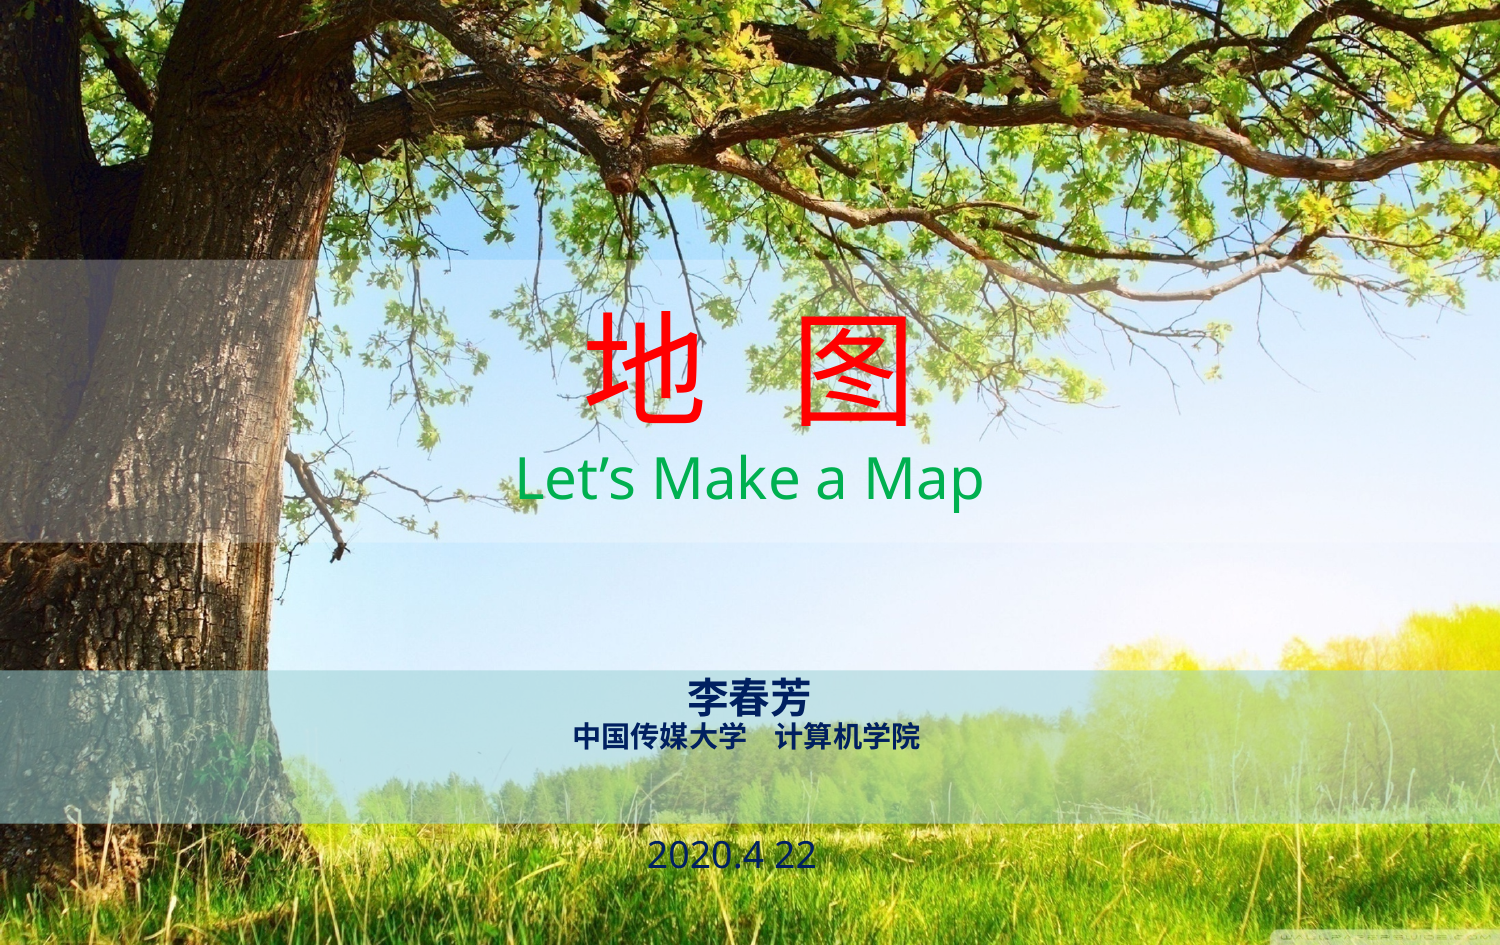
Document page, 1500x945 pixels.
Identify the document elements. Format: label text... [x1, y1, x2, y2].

picture [0, 0, 1500, 259]
text_box 地 图 Let’s Make a Map [0, 259, 1500, 543]
subtitle 李春芳 中国传媒大学 计算机学院 [0, 670, 1500, 824]
picture [0, 543, 1500, 670]
picture [0, 824, 1500, 945]
text_box 2020.4 22 [632, 823, 832, 884]
